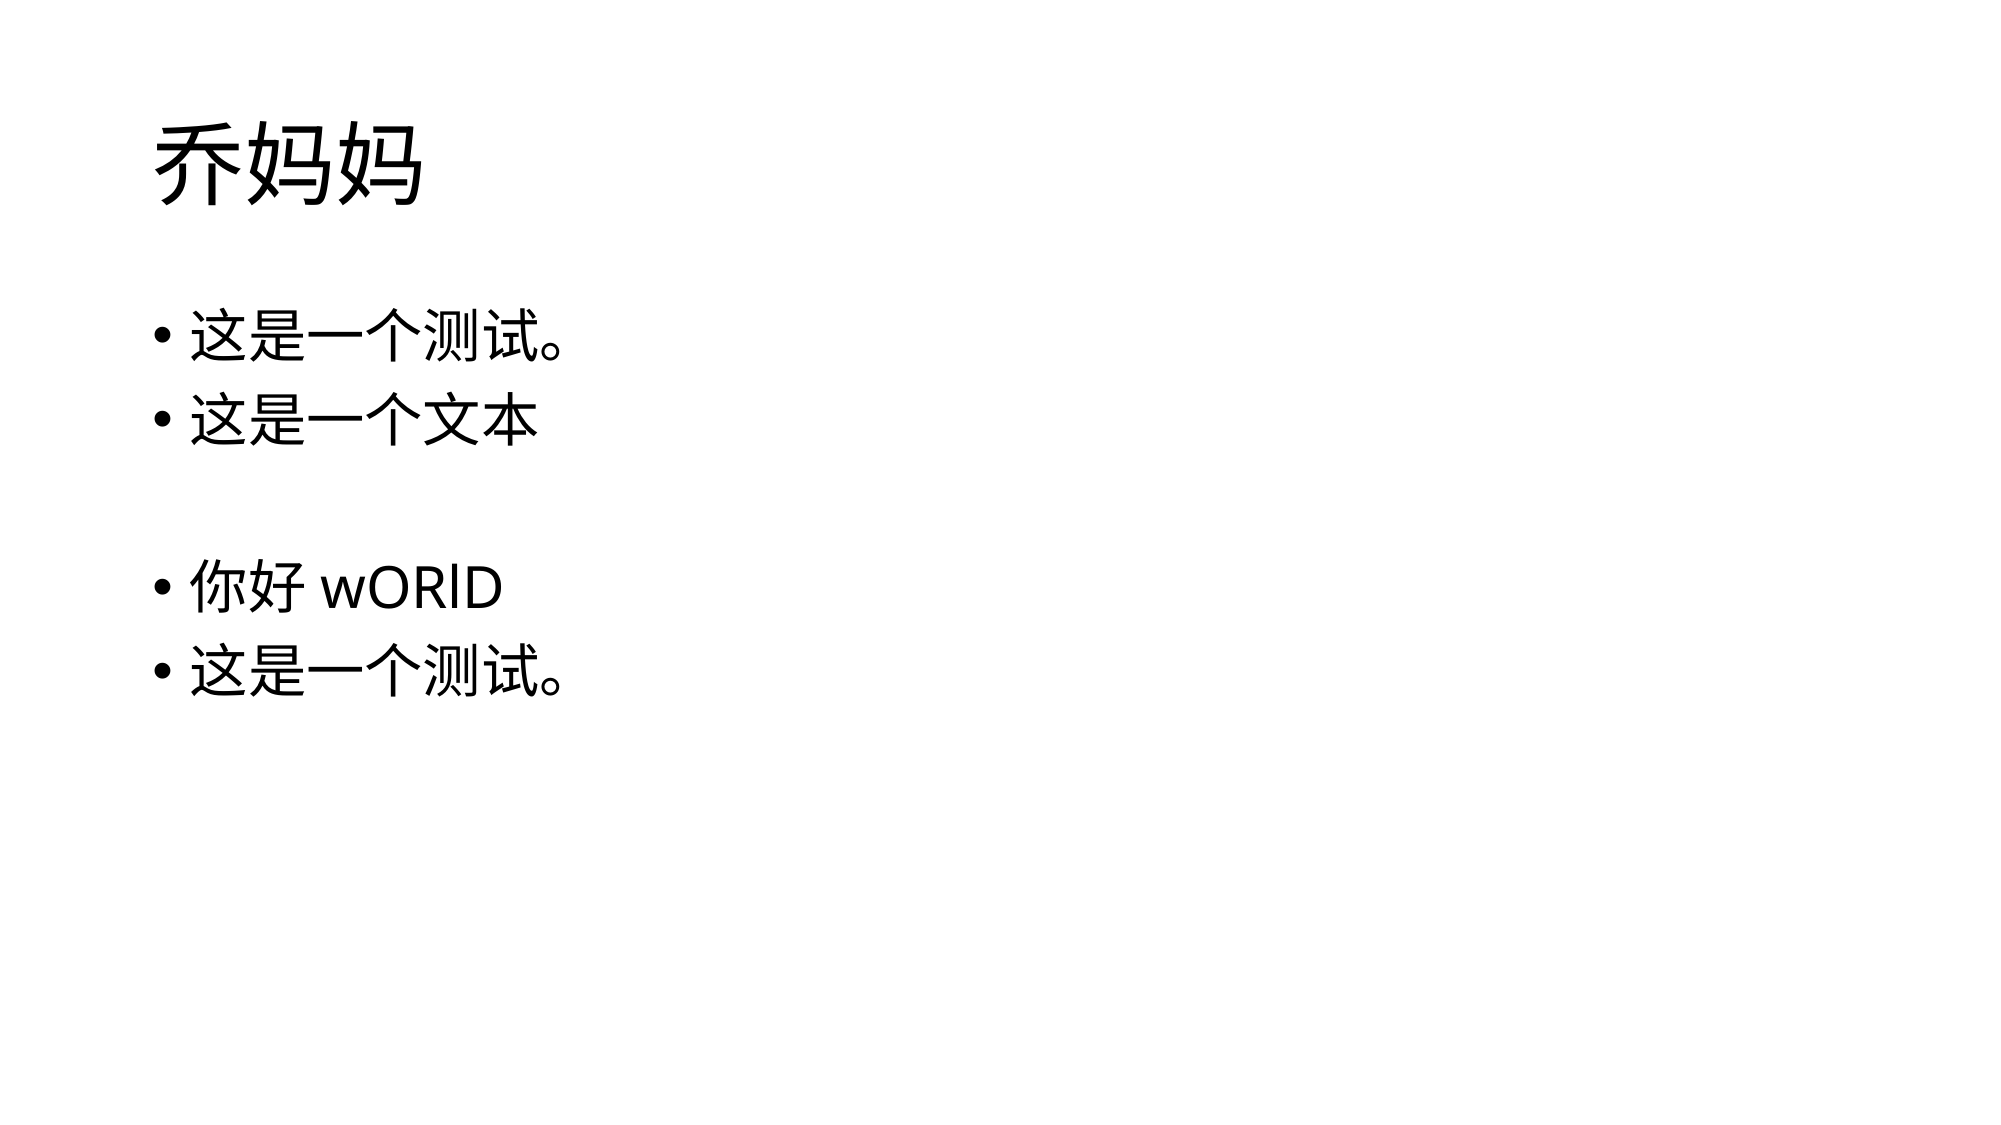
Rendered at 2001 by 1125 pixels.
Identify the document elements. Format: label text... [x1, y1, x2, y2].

list 这是一个测试。 这是一个文本 你好wORlD 这是一个测试。 [137, 299, 1863, 1014]
title 乔妈妈 [137, 59, 1863, 278]
